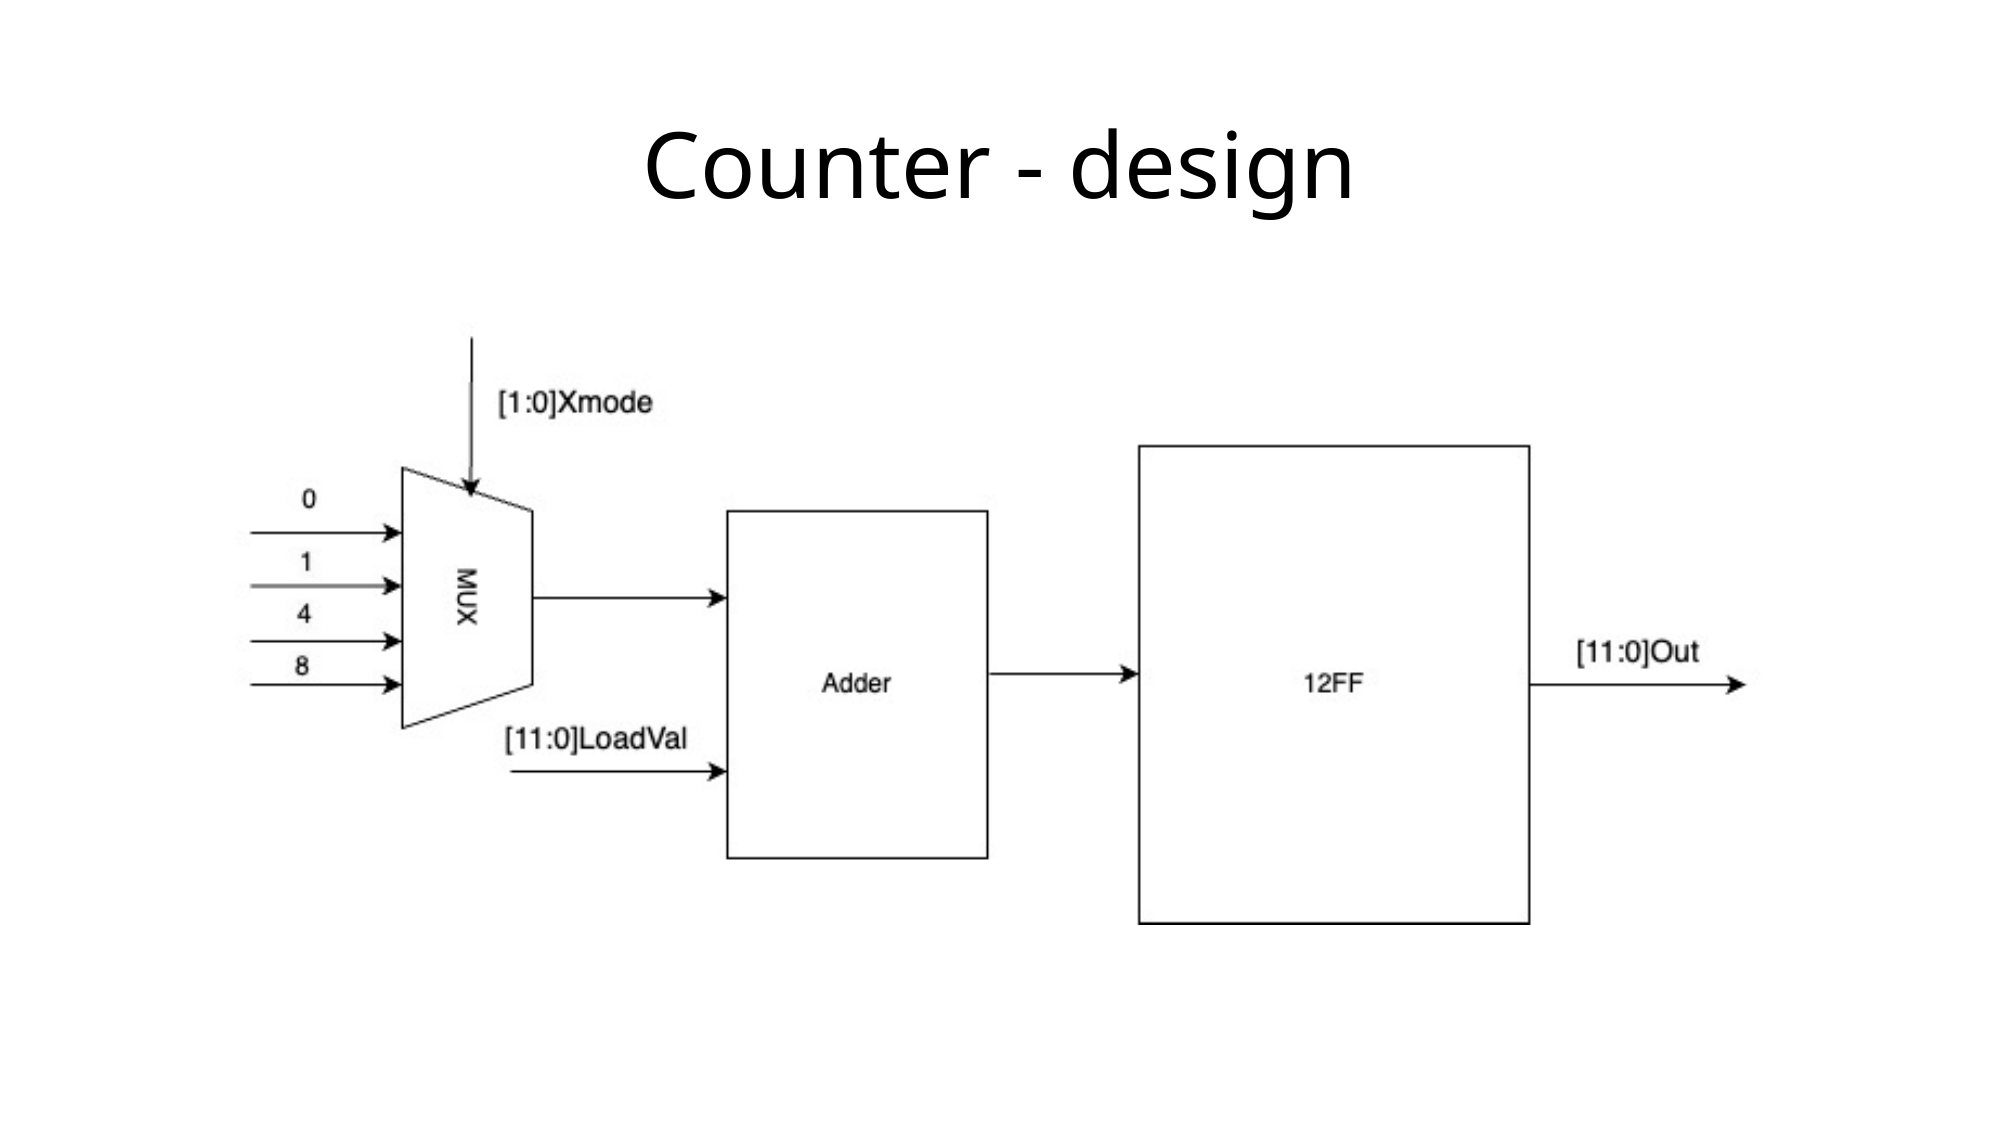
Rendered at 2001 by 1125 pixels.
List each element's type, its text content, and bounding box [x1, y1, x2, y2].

title Counter - design [137, 59, 1863, 278]
picture [234, 322, 1765, 926]
